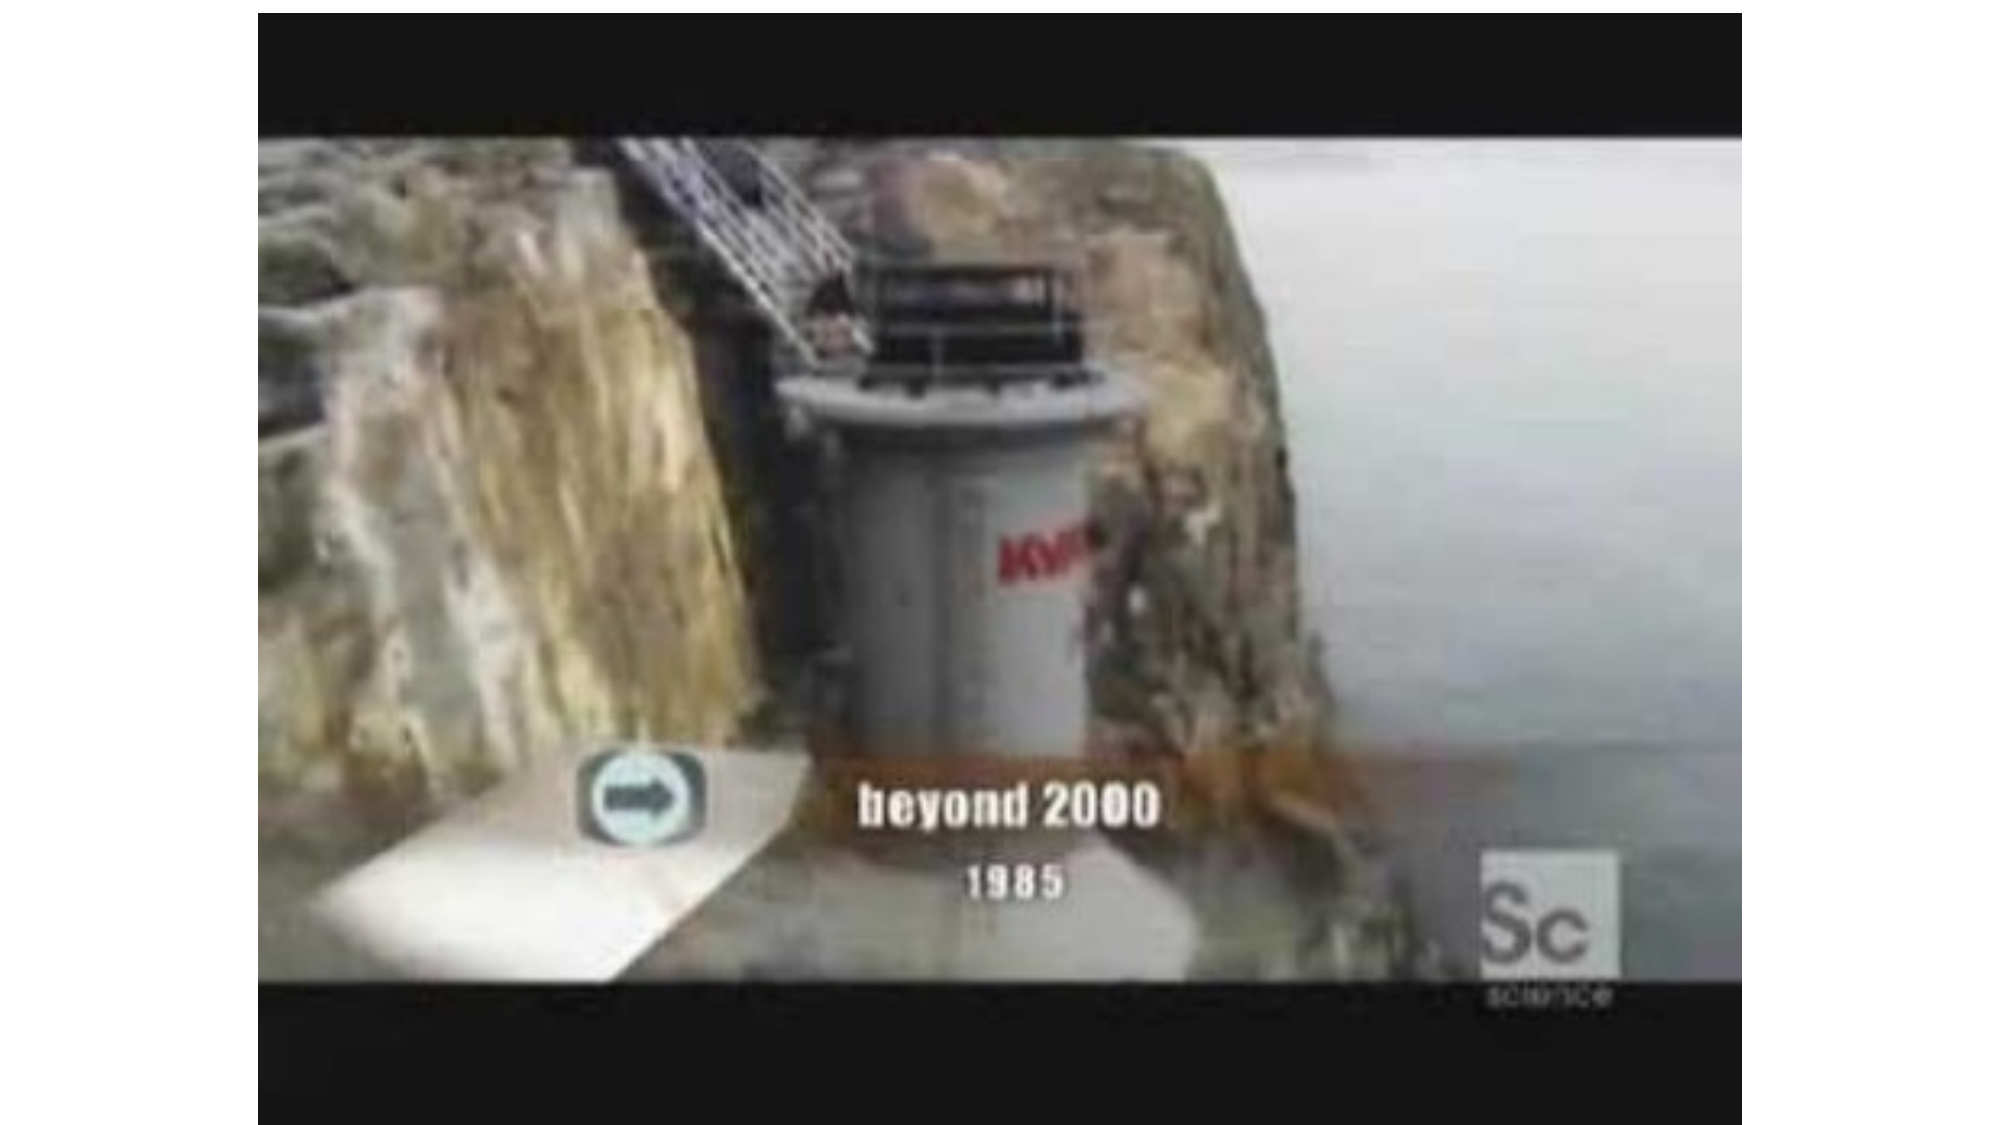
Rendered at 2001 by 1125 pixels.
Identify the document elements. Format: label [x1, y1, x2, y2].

text_box [257, 12, 1743, 1125]
